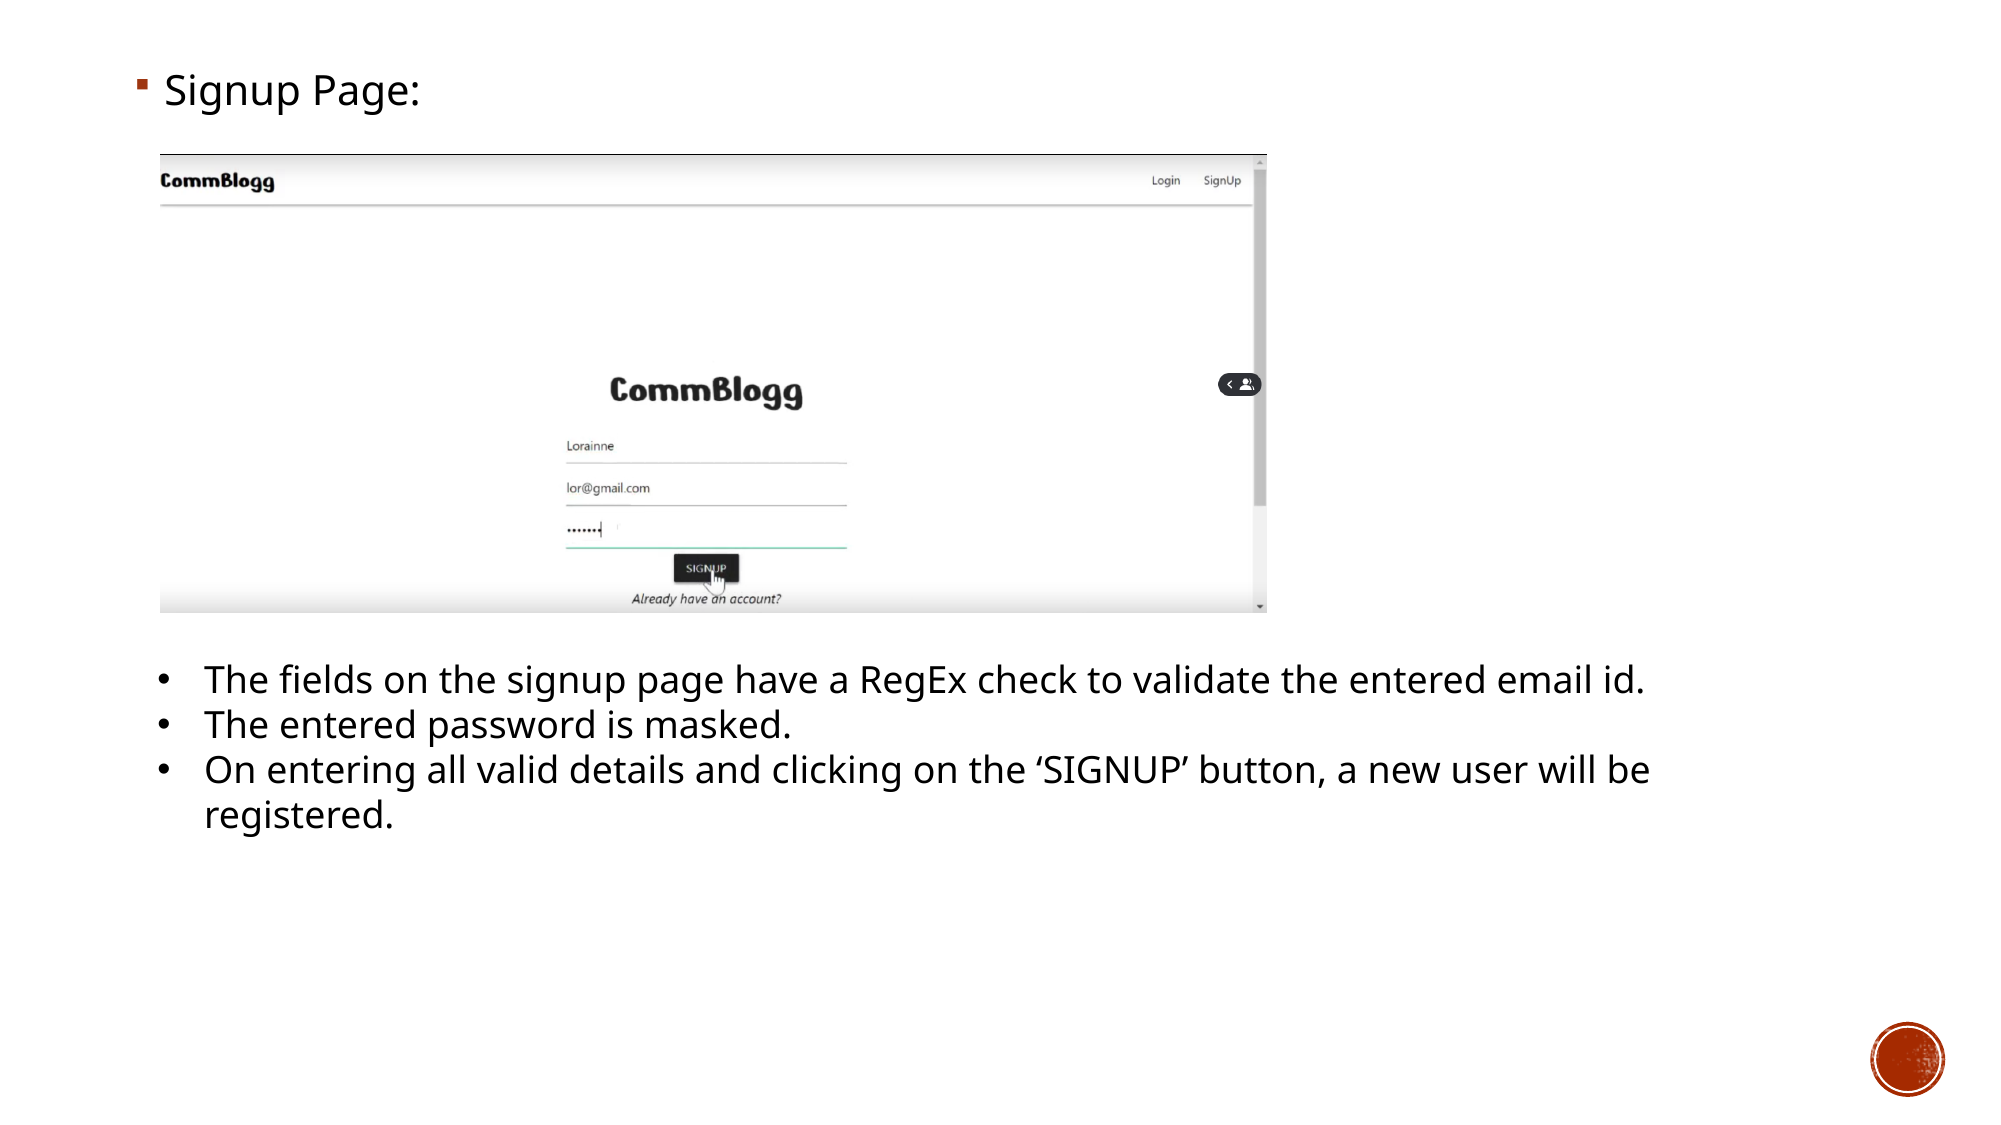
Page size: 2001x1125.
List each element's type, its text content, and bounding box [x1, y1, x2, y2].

list Signup Page: [119, 61, 1914, 1073]
text_box The fields on the signup page have a RegEx check to validate the entered email id. The entered password is masked. On entering all valid details and clicking on the ‘SIGNUP’ button, a new user will be registered. [142, 648, 1823, 889]
picture [160, 154, 1267, 613]
